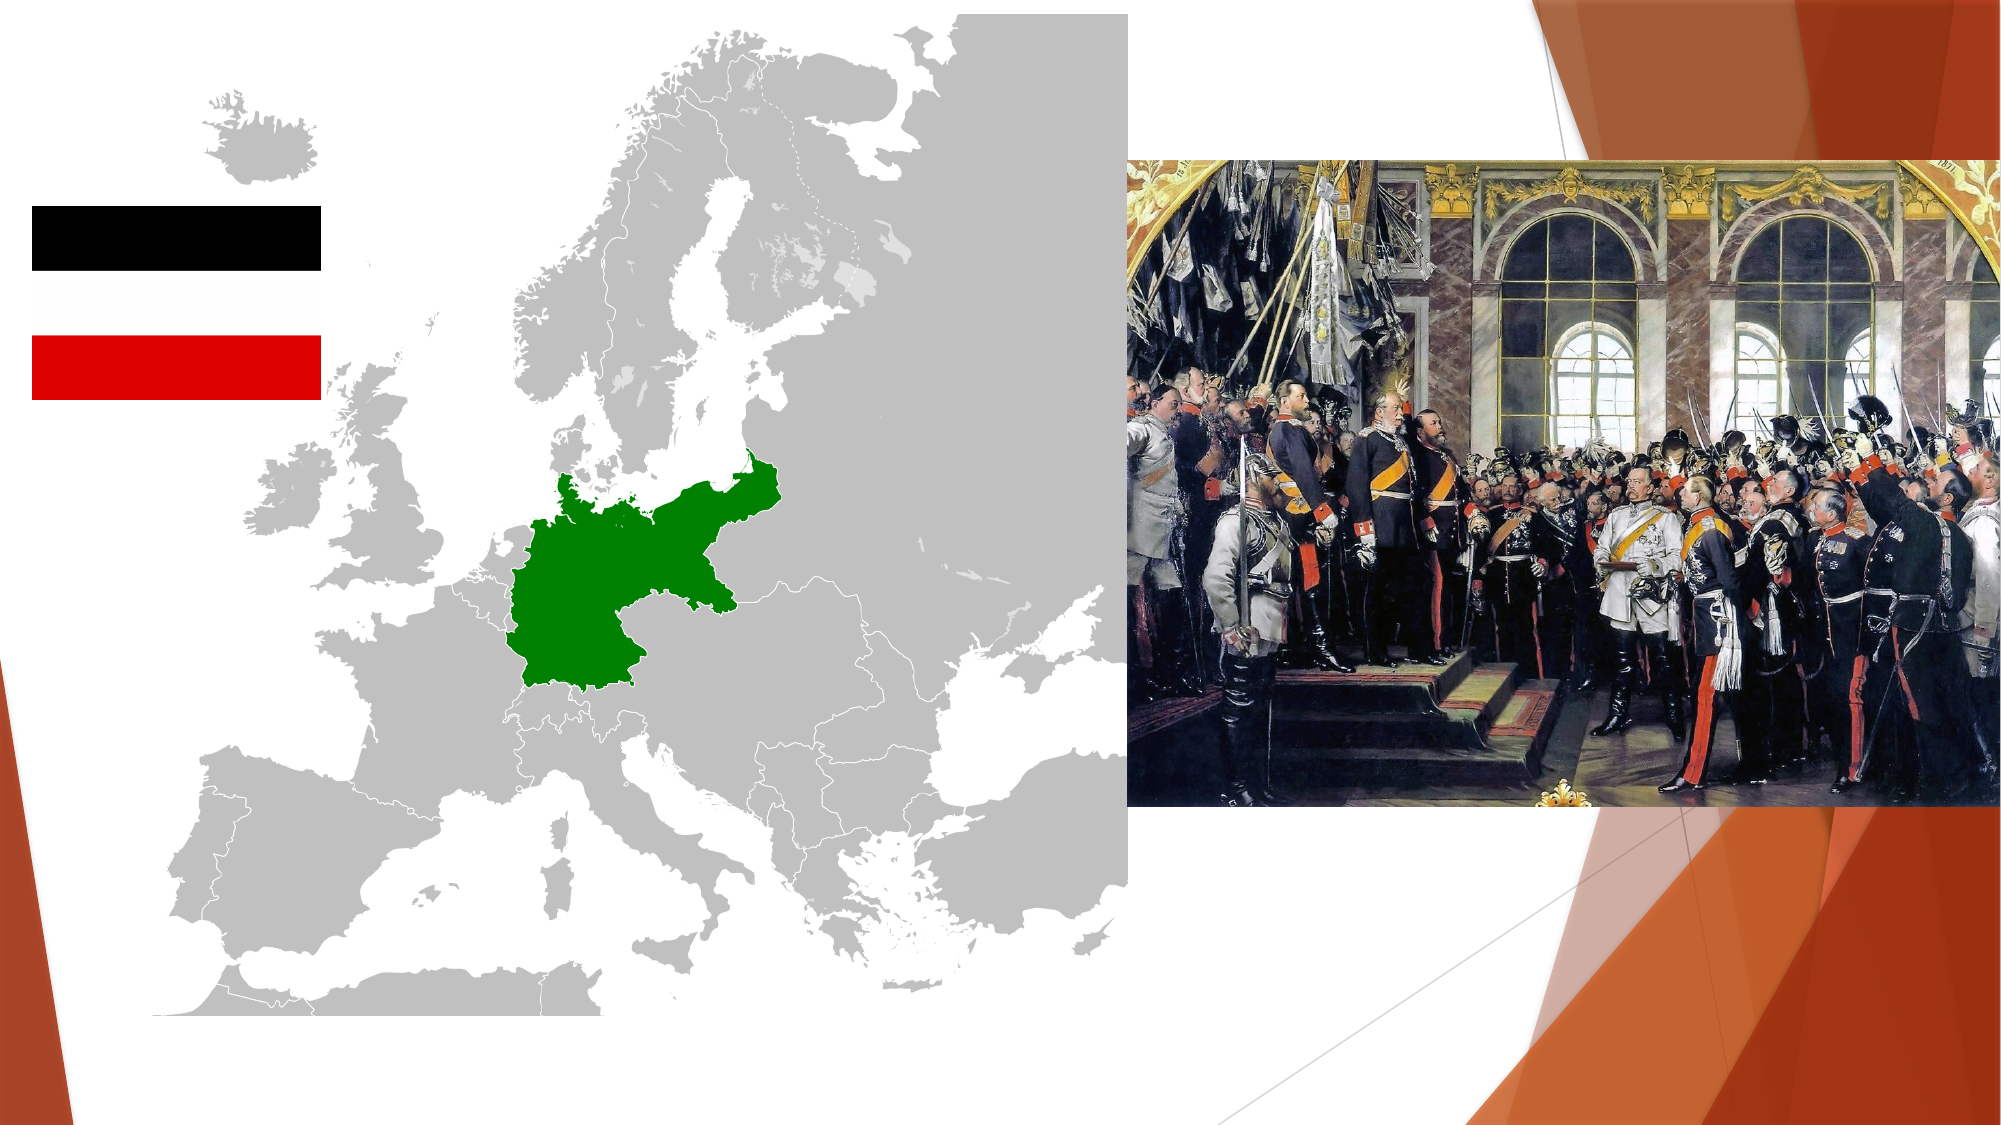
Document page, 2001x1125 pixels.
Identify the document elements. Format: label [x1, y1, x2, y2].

picture [31, 206, 322, 400]
list [140, 14, 1129, 1016]
picture [1127, 160, 2000, 808]
